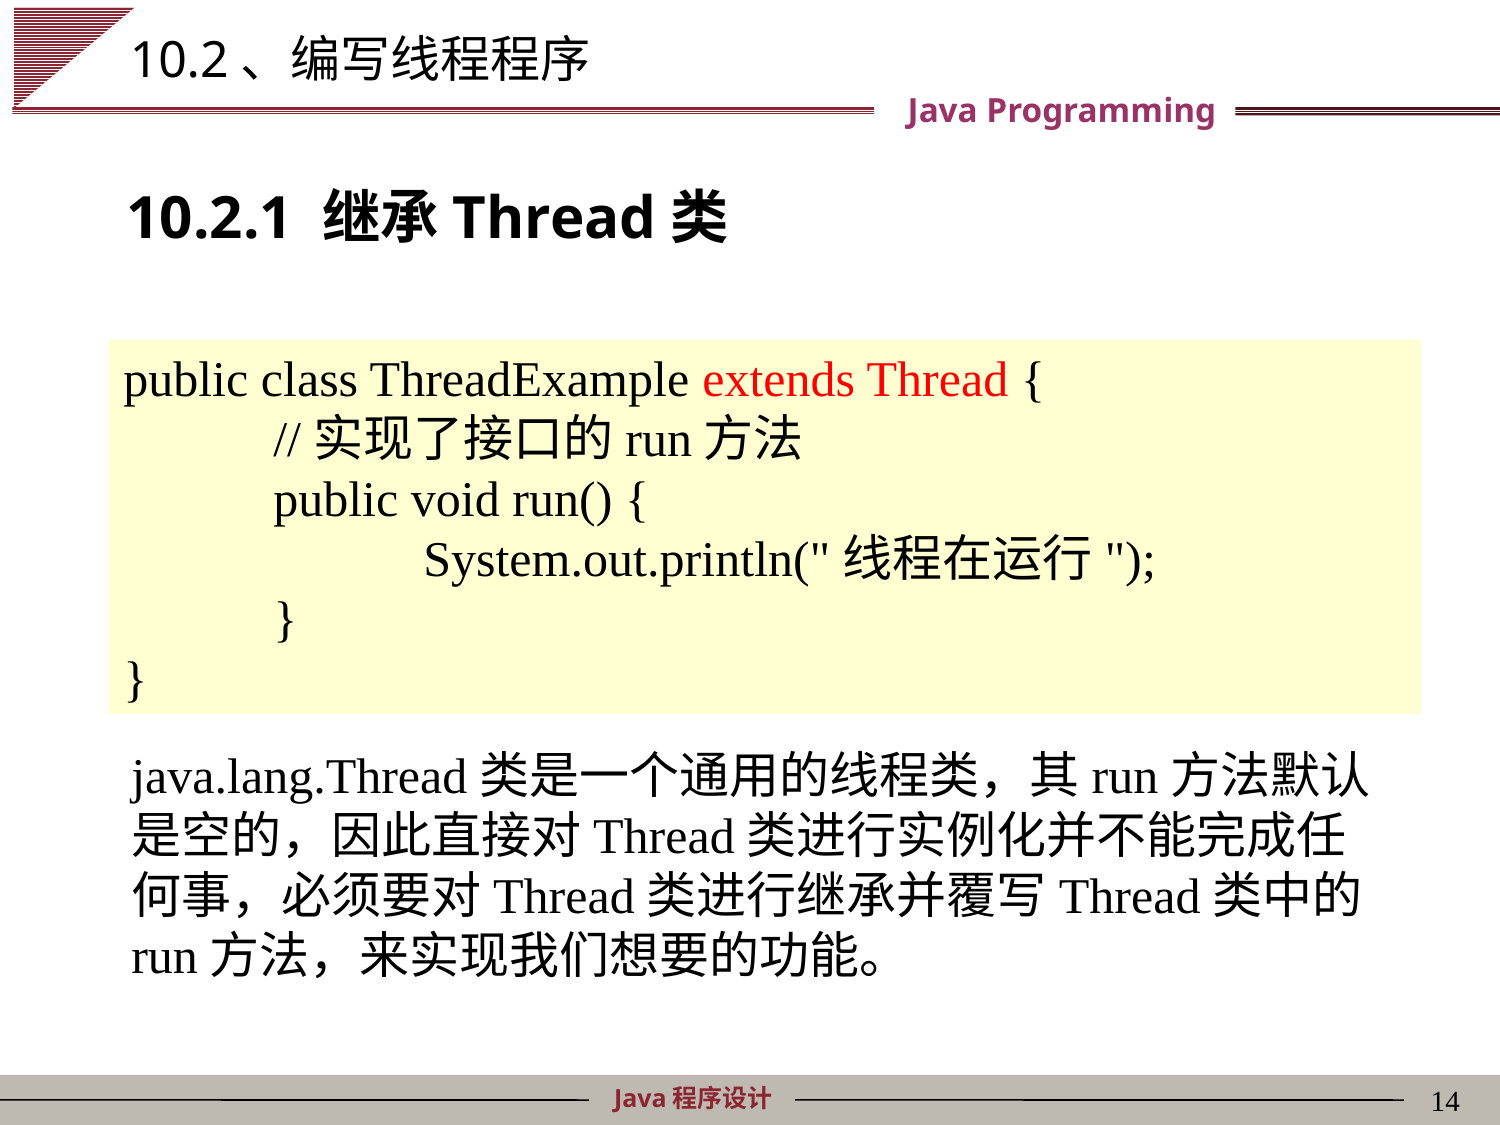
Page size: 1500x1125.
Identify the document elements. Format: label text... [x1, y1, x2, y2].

text_box java.lang.Thread类是一个通用的线程类，其run方法默认是空的，因此直接对Thread类进行实例化并不能完成任何事，必须要对Thread类进行继承并覆写Thread类中的run方法，来实现我们想要的功能。 [116, 736, 1398, 991]
title 10.2、编写线程程序 [114, 20, 1390, 96]
text_box public class ThreadExample extends Thread { //实现了接口的run方法 public void run() { System.out.println("线程在运行"); } } [108, 339, 1422, 715]
text_box 10.2.1 继承Thread类 [112, 172, 1457, 299]
